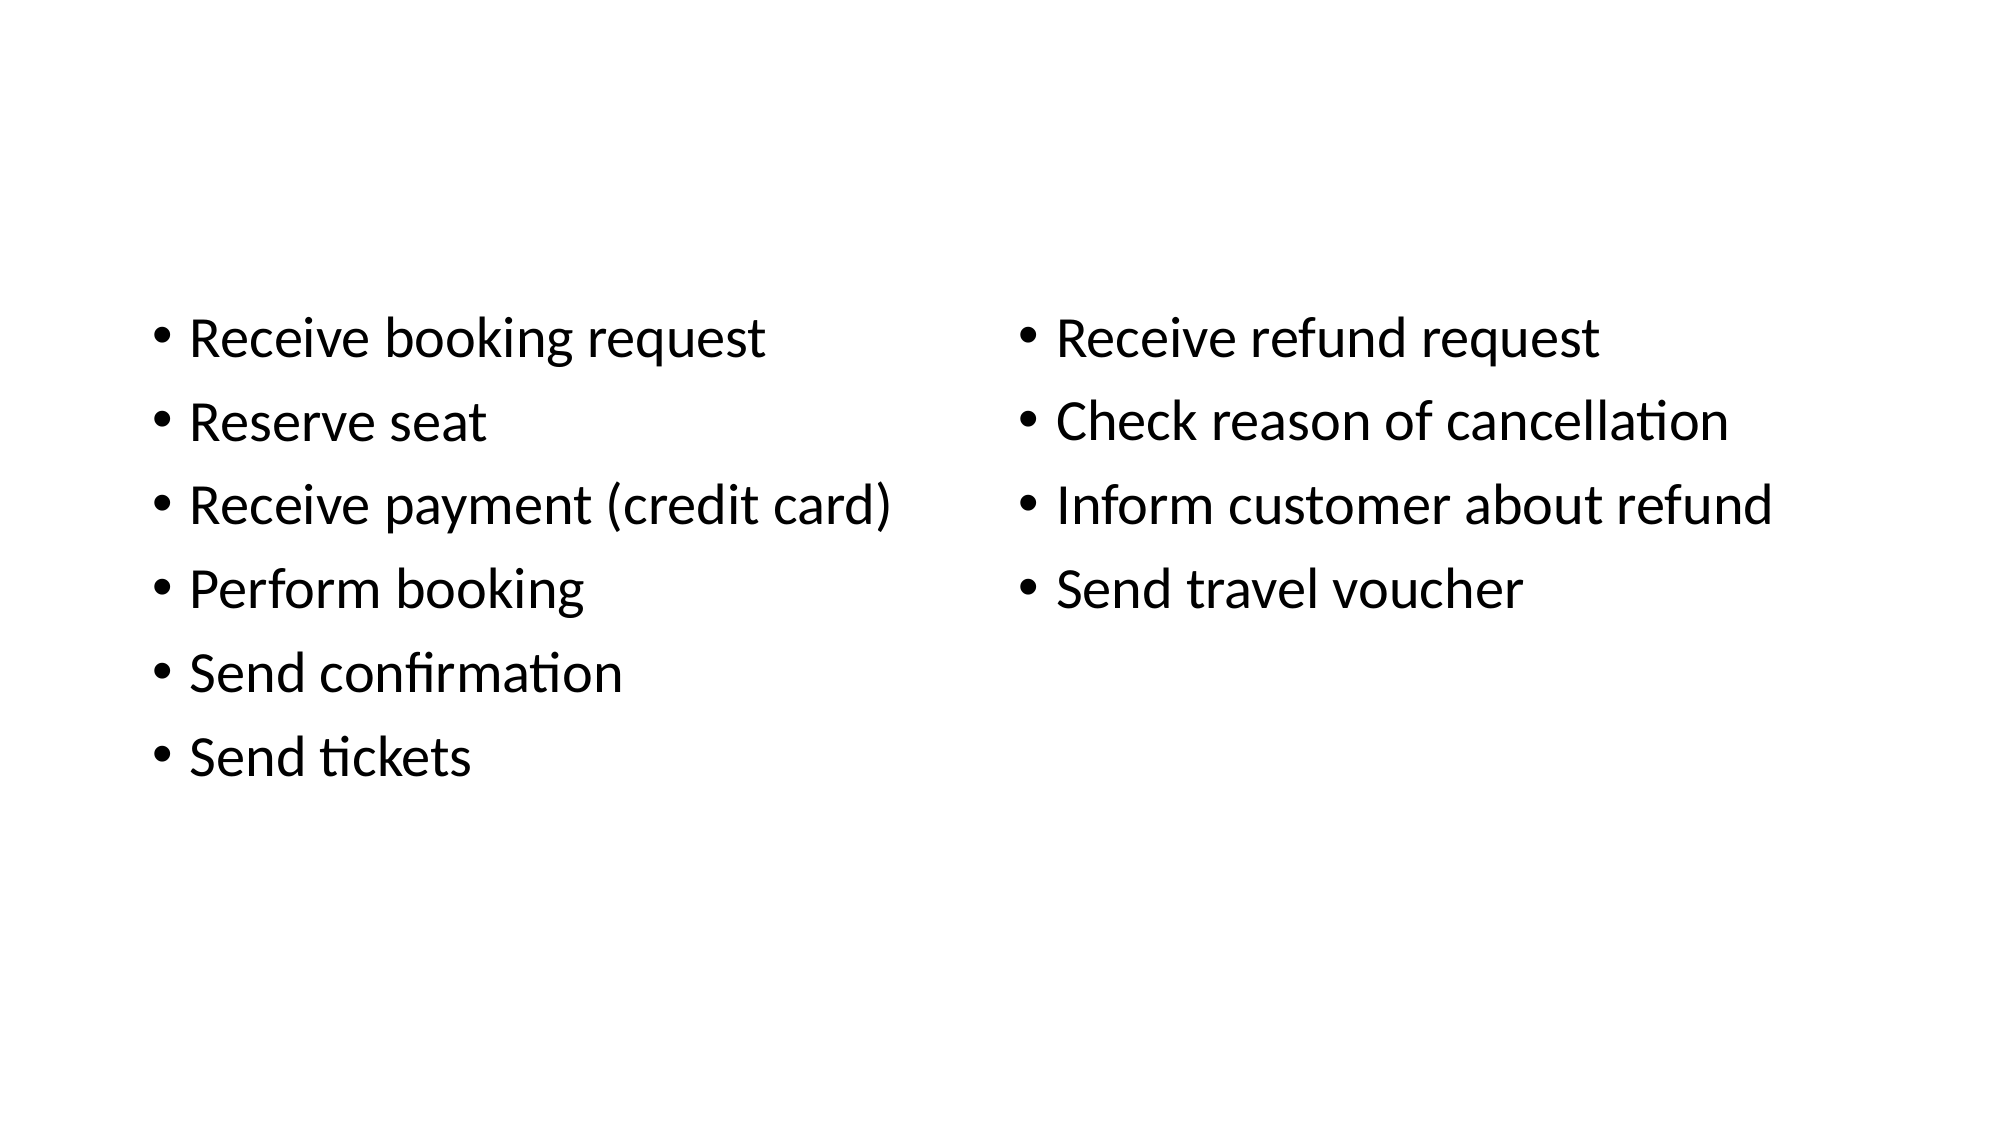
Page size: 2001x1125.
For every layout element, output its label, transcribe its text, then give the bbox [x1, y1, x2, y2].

list Receive booking request Reserve seat Receive payment (credit card) Perform booking Send confirmation Send tickets [137, 299, 1003, 1014]
text_box Receive refund request Check reason of cancellation Inform customer about refund Send travel voucher [1003, 299, 1871, 1014]
